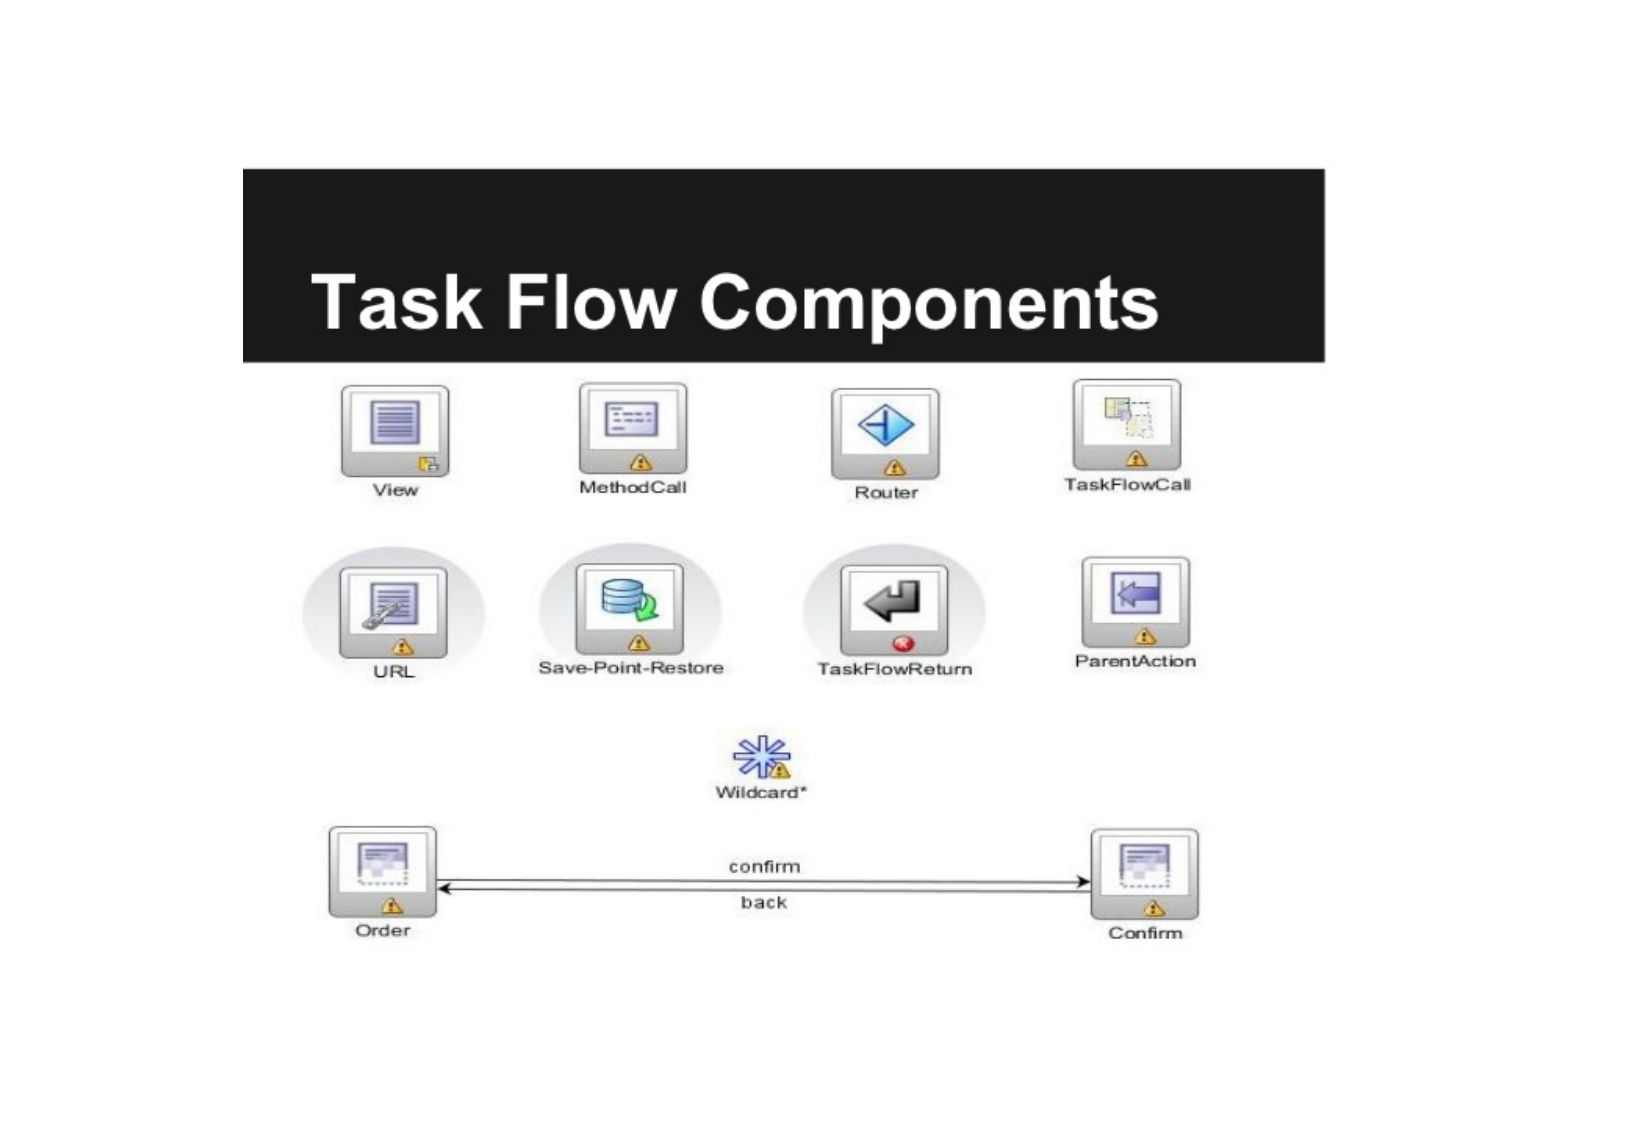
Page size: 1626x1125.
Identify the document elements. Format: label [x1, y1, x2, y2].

picture [243, 135, 1382, 990]
